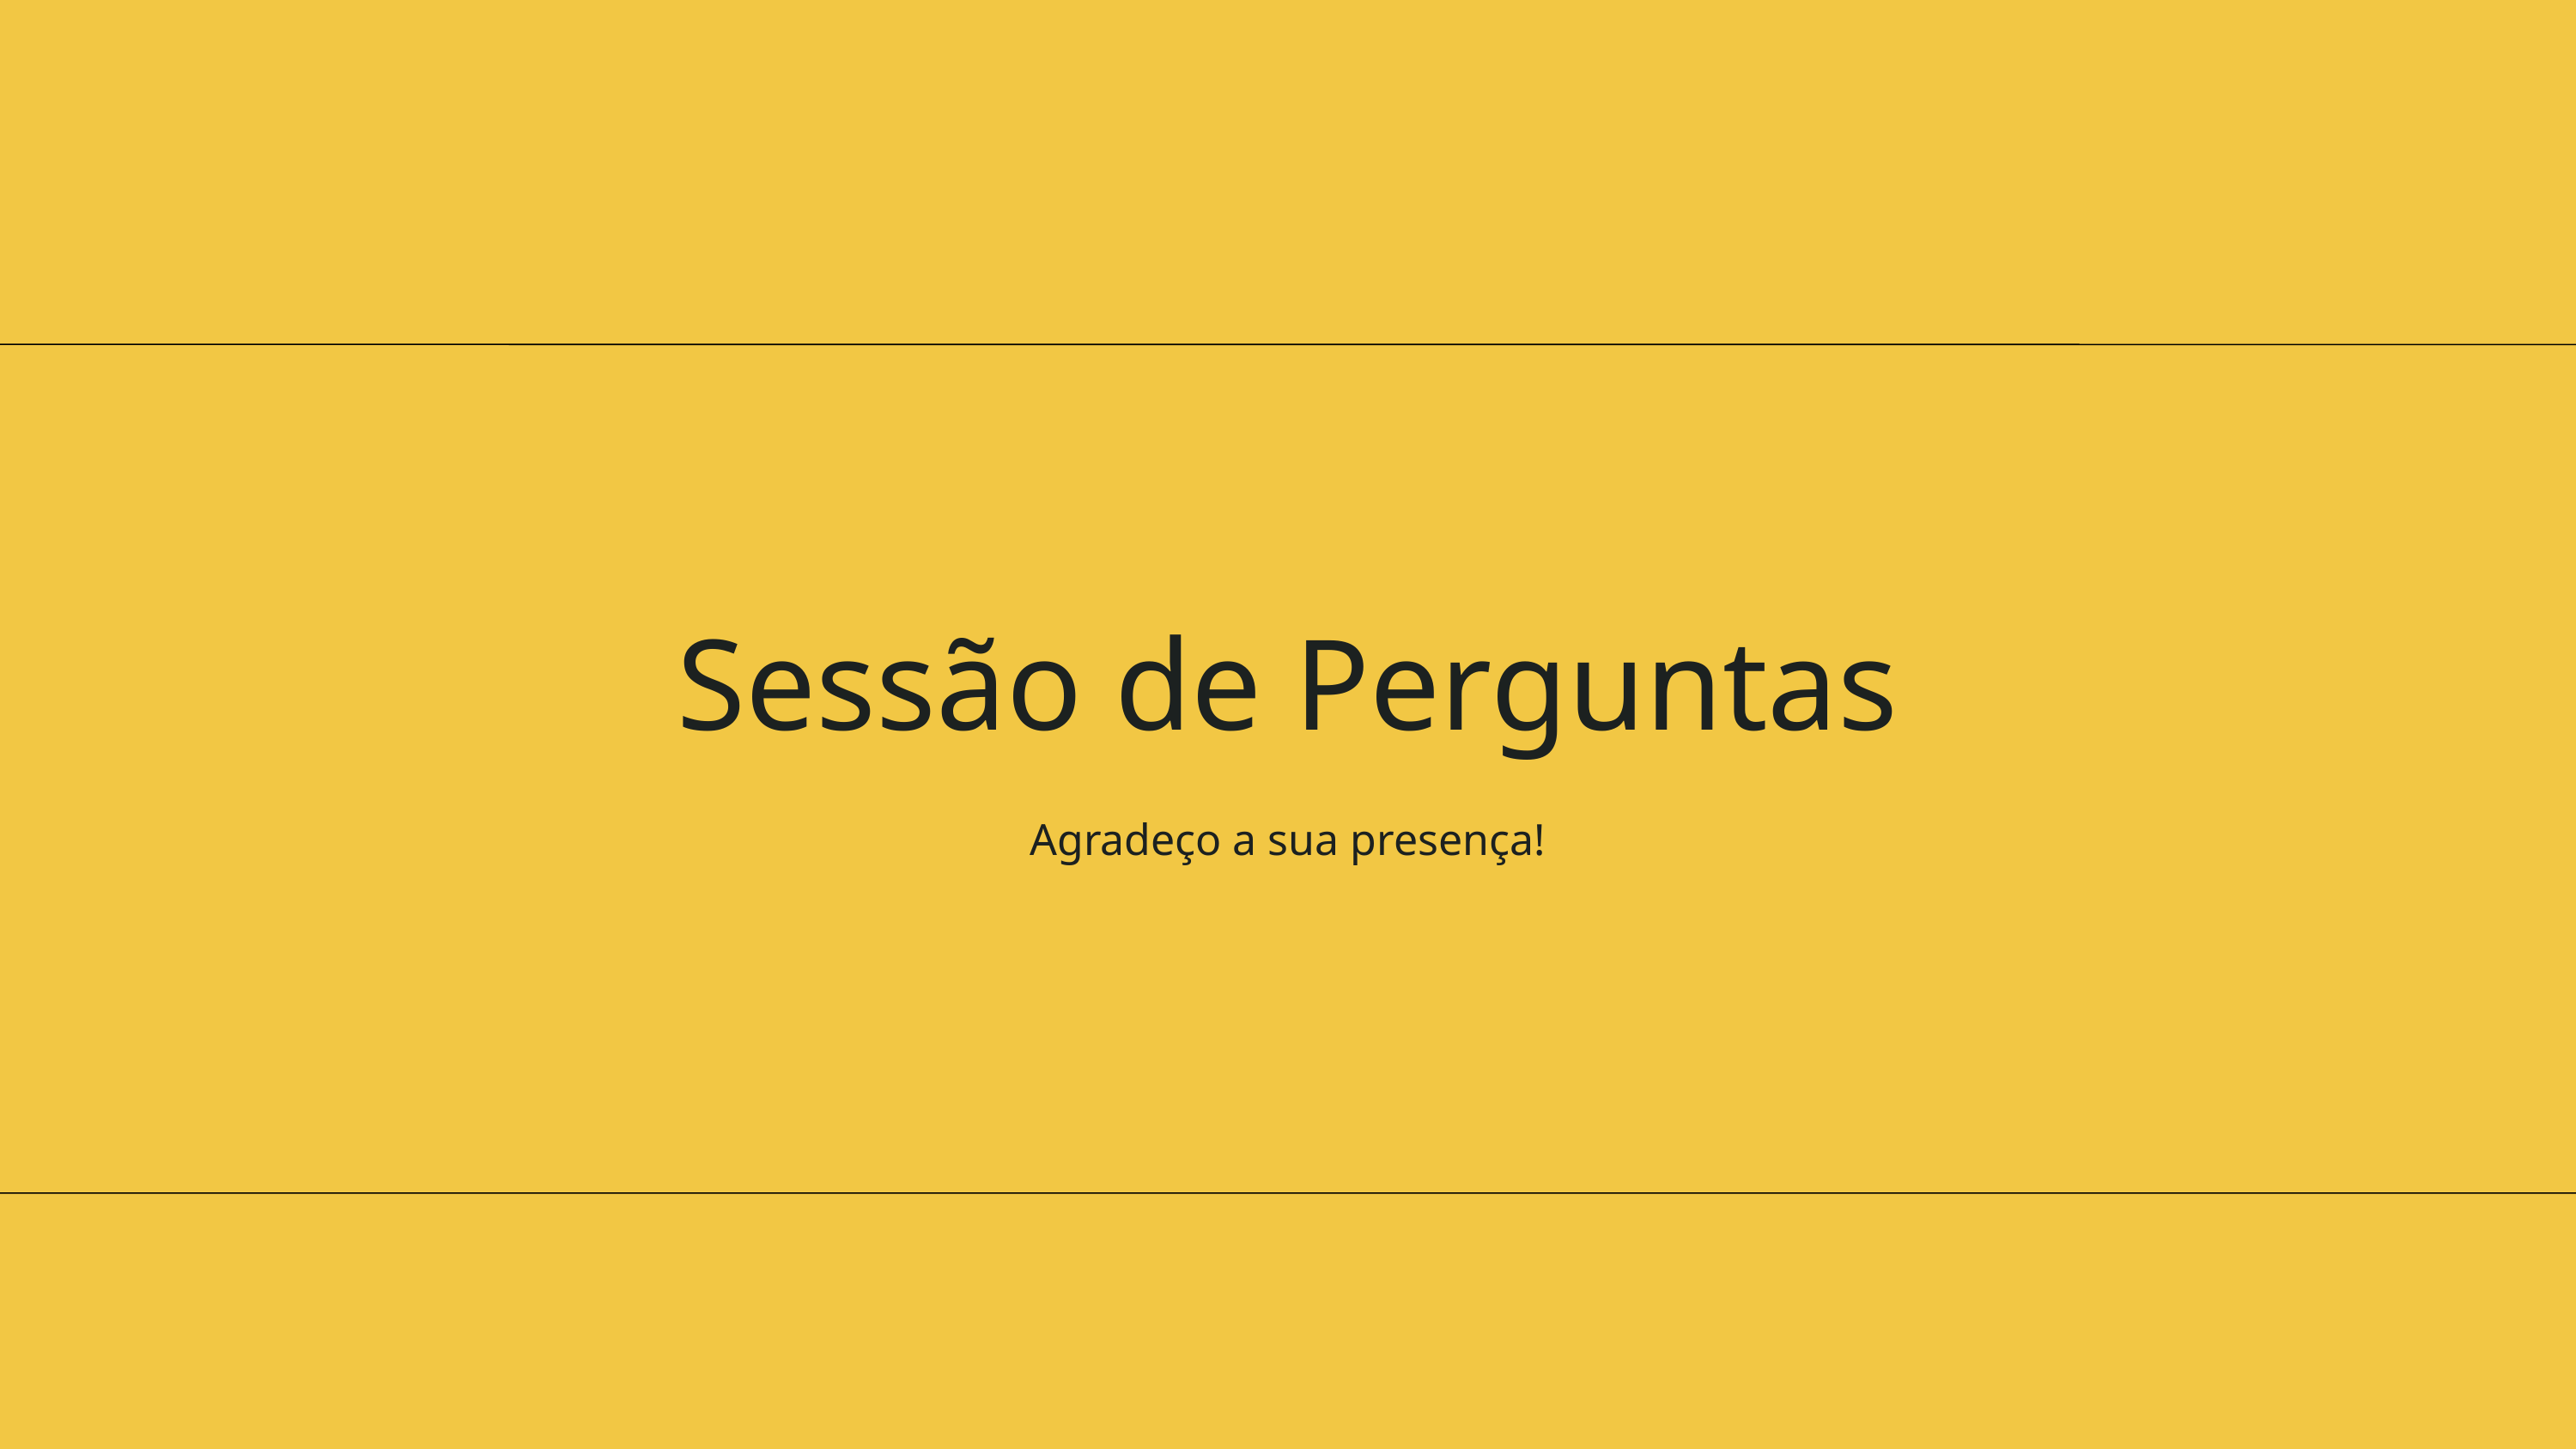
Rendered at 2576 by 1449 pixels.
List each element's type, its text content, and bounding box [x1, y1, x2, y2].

text_box Agradeço a sua presença! [546, 799, 2030, 864]
text_box Sessão de Perguntas [546, 579, 2030, 755]
